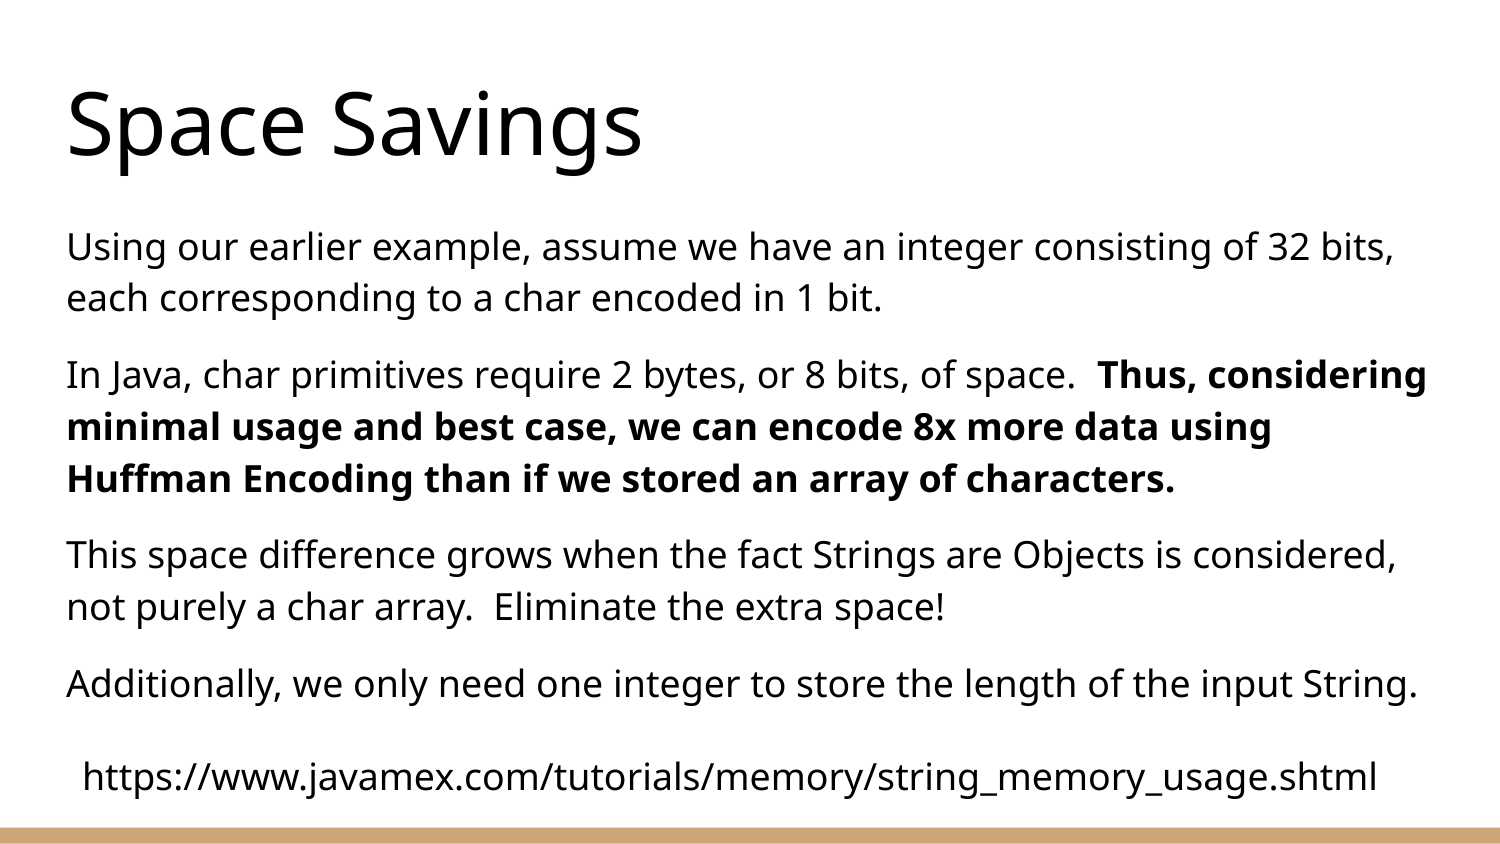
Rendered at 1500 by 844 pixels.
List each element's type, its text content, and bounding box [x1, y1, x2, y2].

text_box https://www.javamex.com/tutorials/memory/string_memory_usage.shtml [67, 737, 1469, 814]
list Using our earlier example, assume we have an integer consisting of 32 bits, each corresponding to a char encoded in 1 bit. In Java, char primitives require 2 bytes, or 8 bits, of space. Thus, considering minimal usage and best case, we can encode 8x more data using Huffman Encoding than if we stored an array of characters. This space difference grows when the fact Strings are Objects is considered, not purely a char array. Eliminate the extra space! Additionally, we only need one integer to store the length of the input String. [51, 200, 1449, 752]
title Space Savings [51, 51, 1449, 189]
